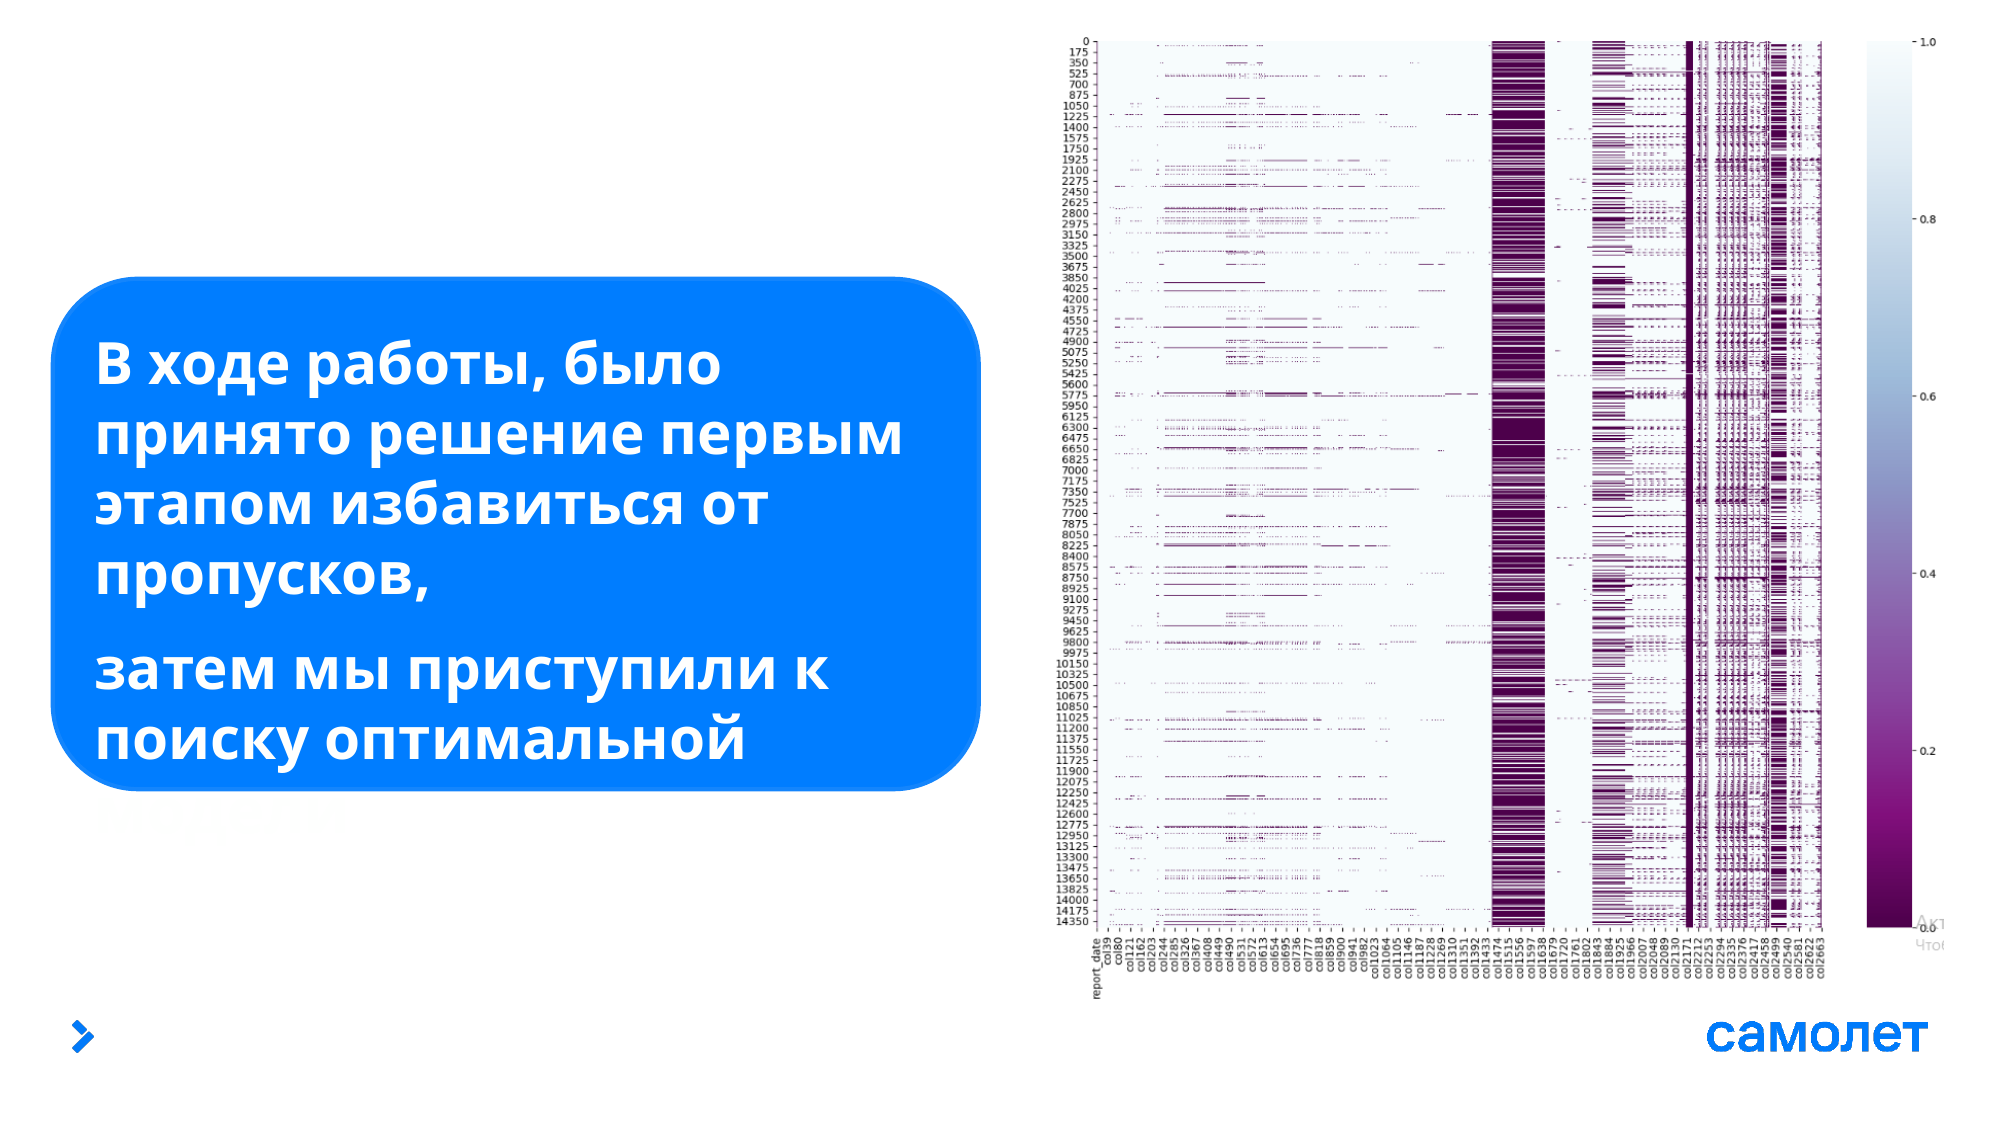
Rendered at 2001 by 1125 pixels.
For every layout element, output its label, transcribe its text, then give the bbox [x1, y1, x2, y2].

text_box [52, 278, 979, 790]
picture [72, 1020, 94, 1053]
picture [1047, 30, 1944, 1003]
list В ходе работы, было принято решение первым этапом избавиться от пропусков, затем мы приступили к поиску оптимальной модели [94, 325, 934, 736]
picture [1707, 1021, 1928, 1052]
